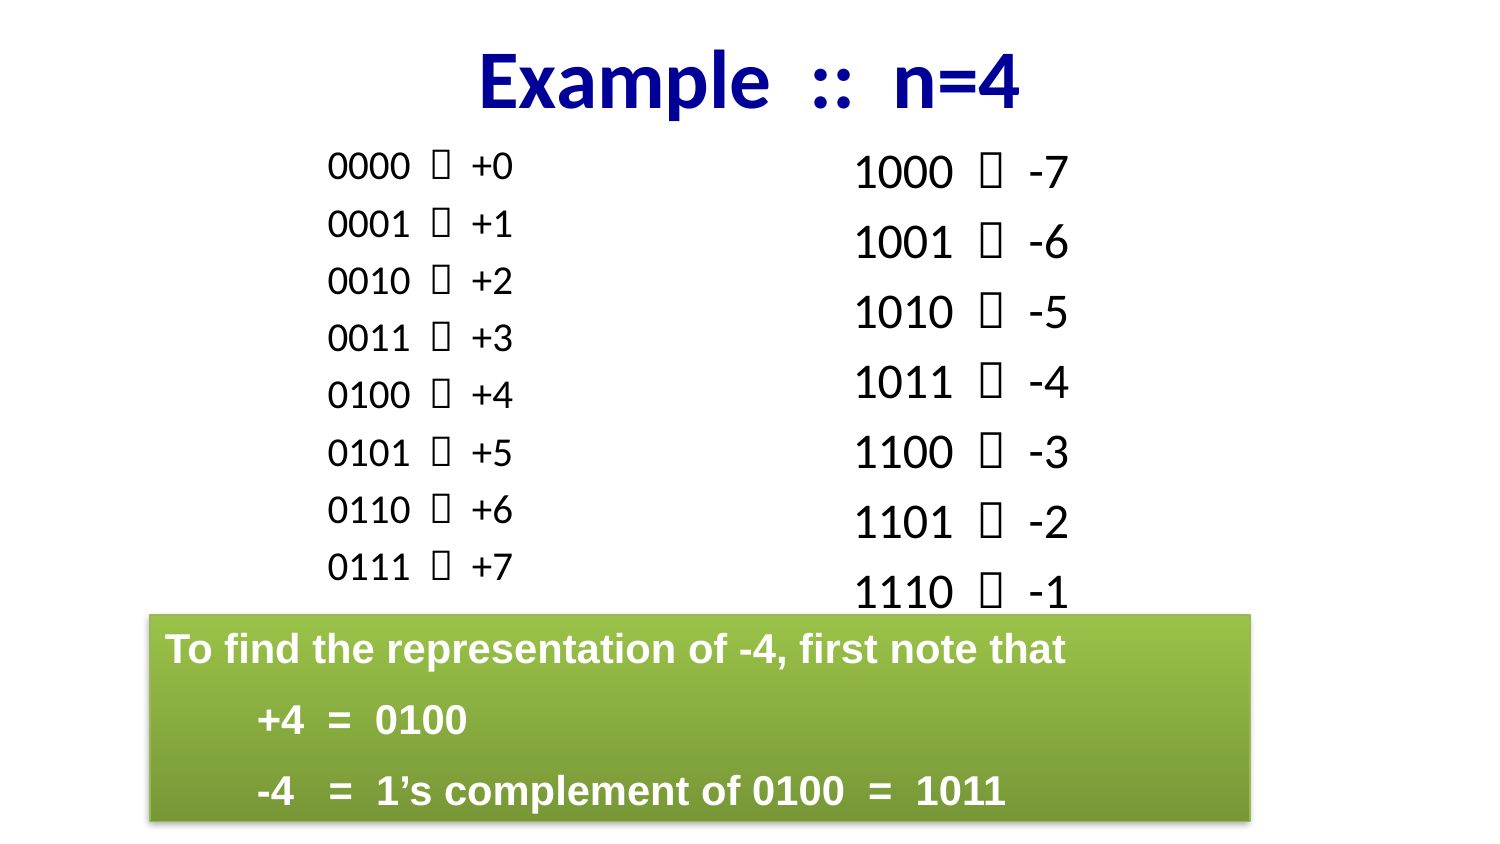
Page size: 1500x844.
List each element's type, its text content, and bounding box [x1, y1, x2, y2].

list 0000  +0 0001  +1 0010  +2 0011  +3 0100  +4 0101  +5 0110  +6 0111  +7 [312, 131, 704, 598]
title Example :: n=4 [112, 37, 1388, 113]
list 1000  -7 1001  -6 1010  -5 1011  -4 1100  -3 1101  -2 1110  -1 1111  -0 [837, 131, 1388, 713]
text_box To find the representation of -4, first note that +4 = 0100 -4 = 1’s complement of 0100 = 1011 [149, 614, 1251, 822]
